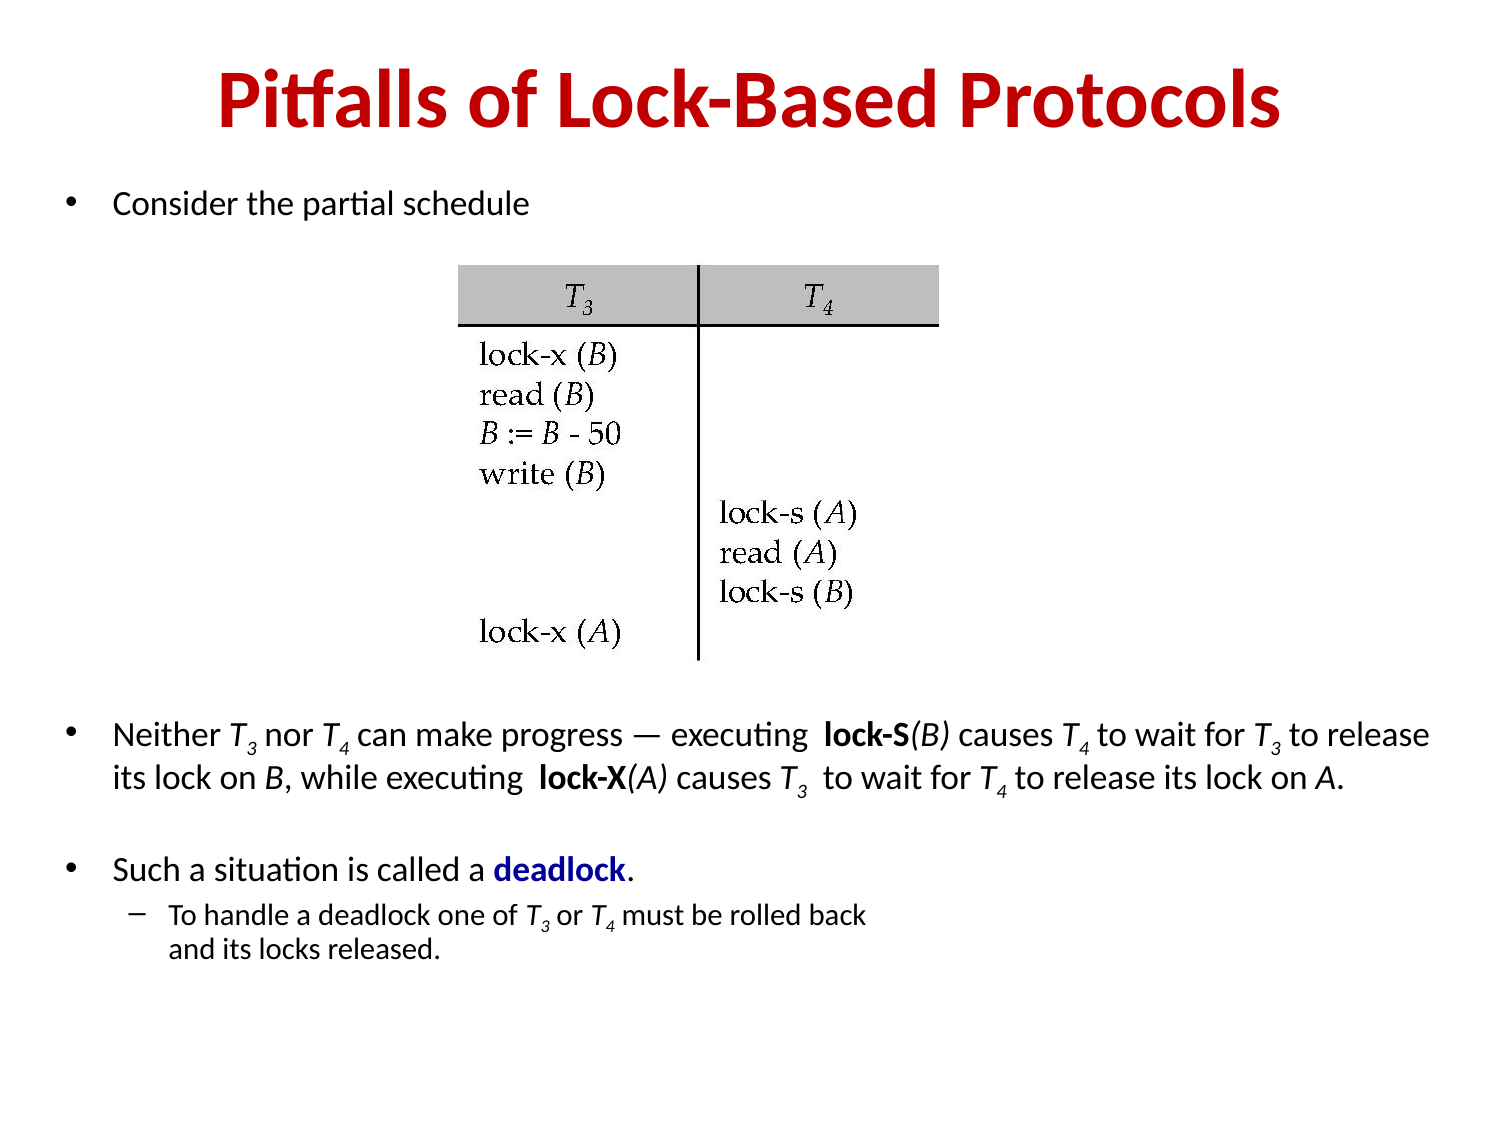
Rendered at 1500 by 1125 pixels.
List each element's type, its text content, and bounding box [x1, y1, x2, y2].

title Pitfalls of Lock-Based Protocols [75, 0, 1425, 177]
list Consider the partial schedule Neither T3 nor T4 can make progress — executing lock-S(B) causes T4 to wait for T3 to release its lock on B, while executing lock-X(A) causes T3 to wait for T4 to release its lock on A. Such a situation is called a deadlock. To handle a deadlock one of T3 or T4 must be rolled back and its locks released. [50, 177, 1463, 1021]
picture [453, 259, 940, 662]
